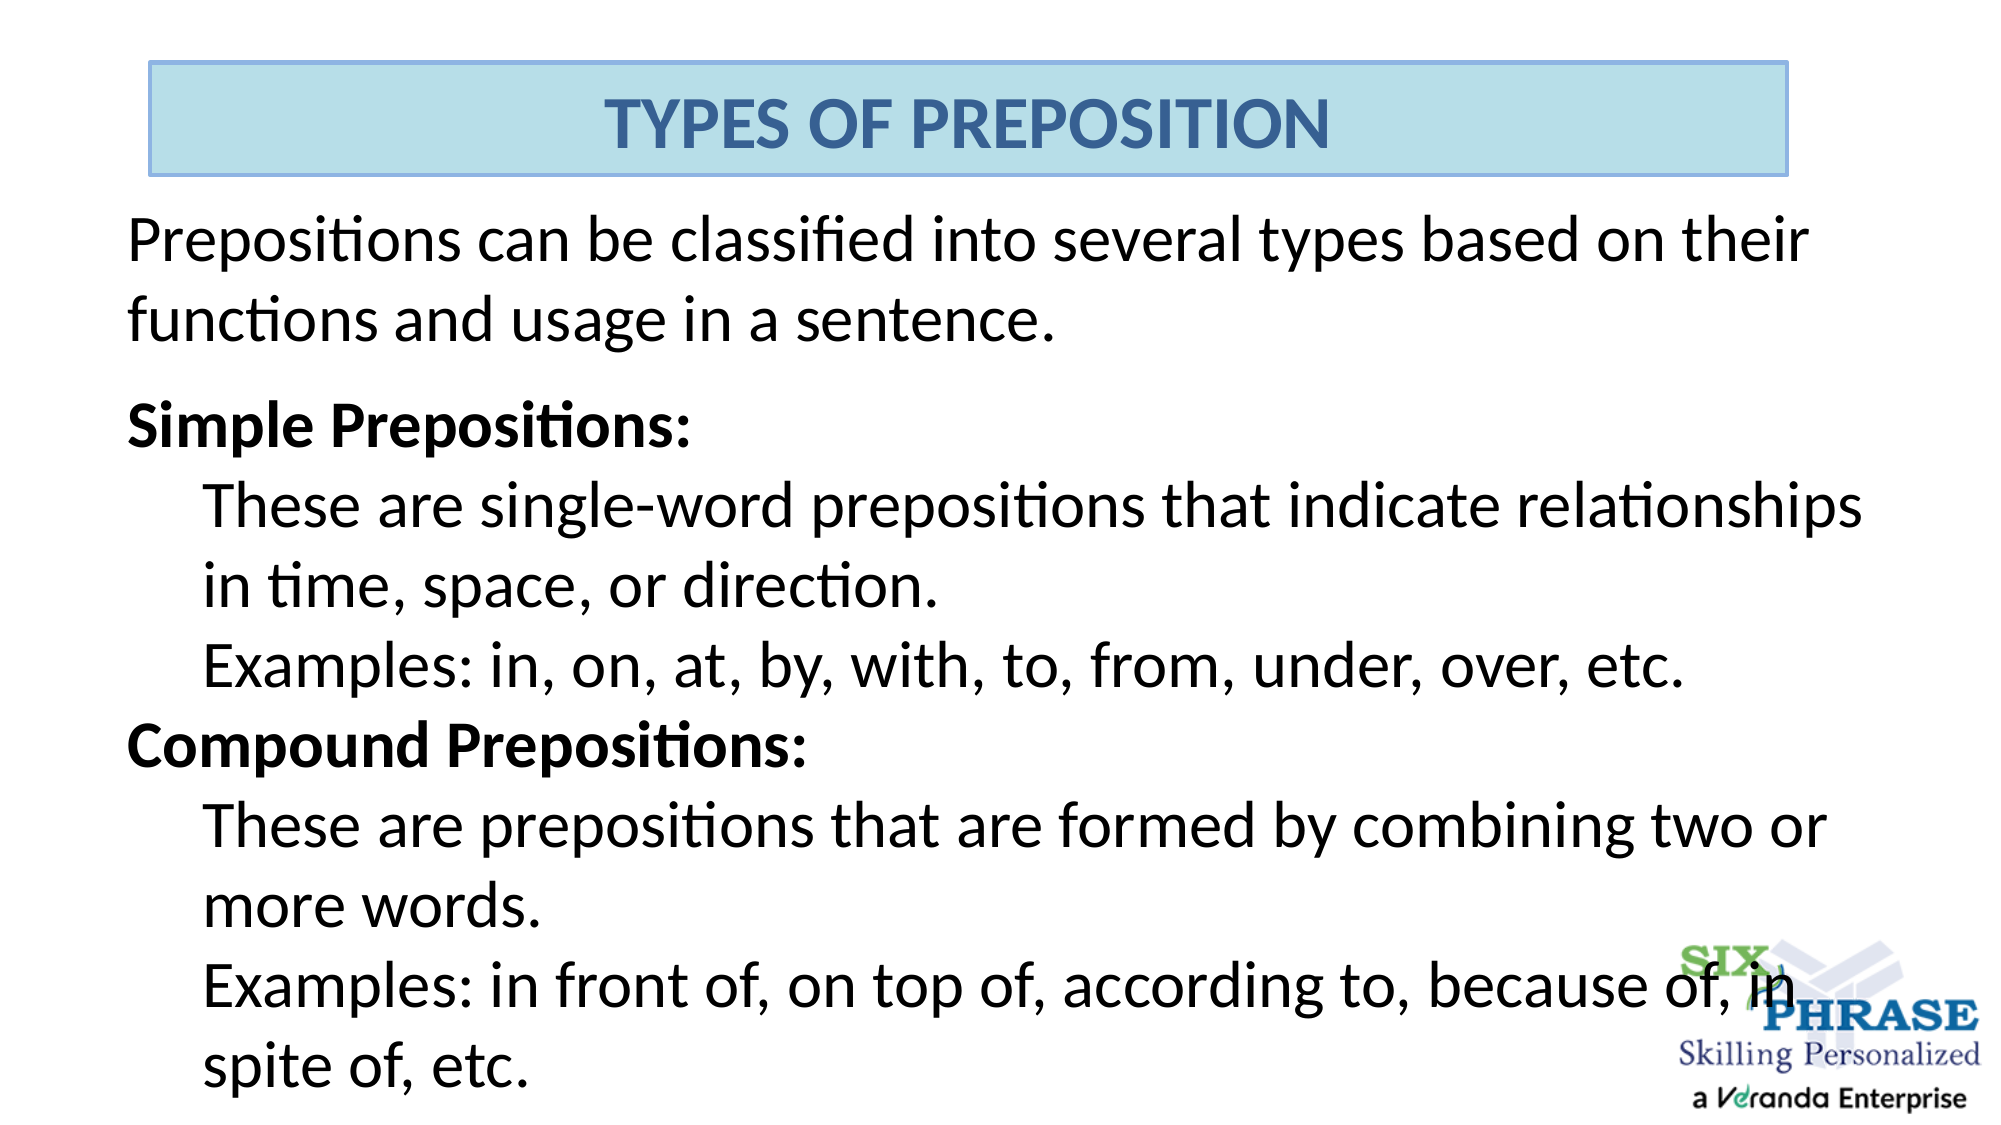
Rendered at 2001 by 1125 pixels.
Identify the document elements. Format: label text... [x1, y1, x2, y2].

text_box Prepositions can be classified into several types based on their functions and usage in a sentence. Simple Prepositions: These are single-word prepositions that indicate relationships in time, space, or direction. Examples: in, on, at, by, with, to, from, under, over, etc. Compound Prepositions: These are prepositions that are formed by combining two or more words. Examples: in front of, on top of, according to, because of, in spite of, etc. [112, 187, 1913, 1108]
picture [1662, 924, 2000, 1125]
text_box TYPES OF PREPOSITION [148, 60, 1789, 177]
